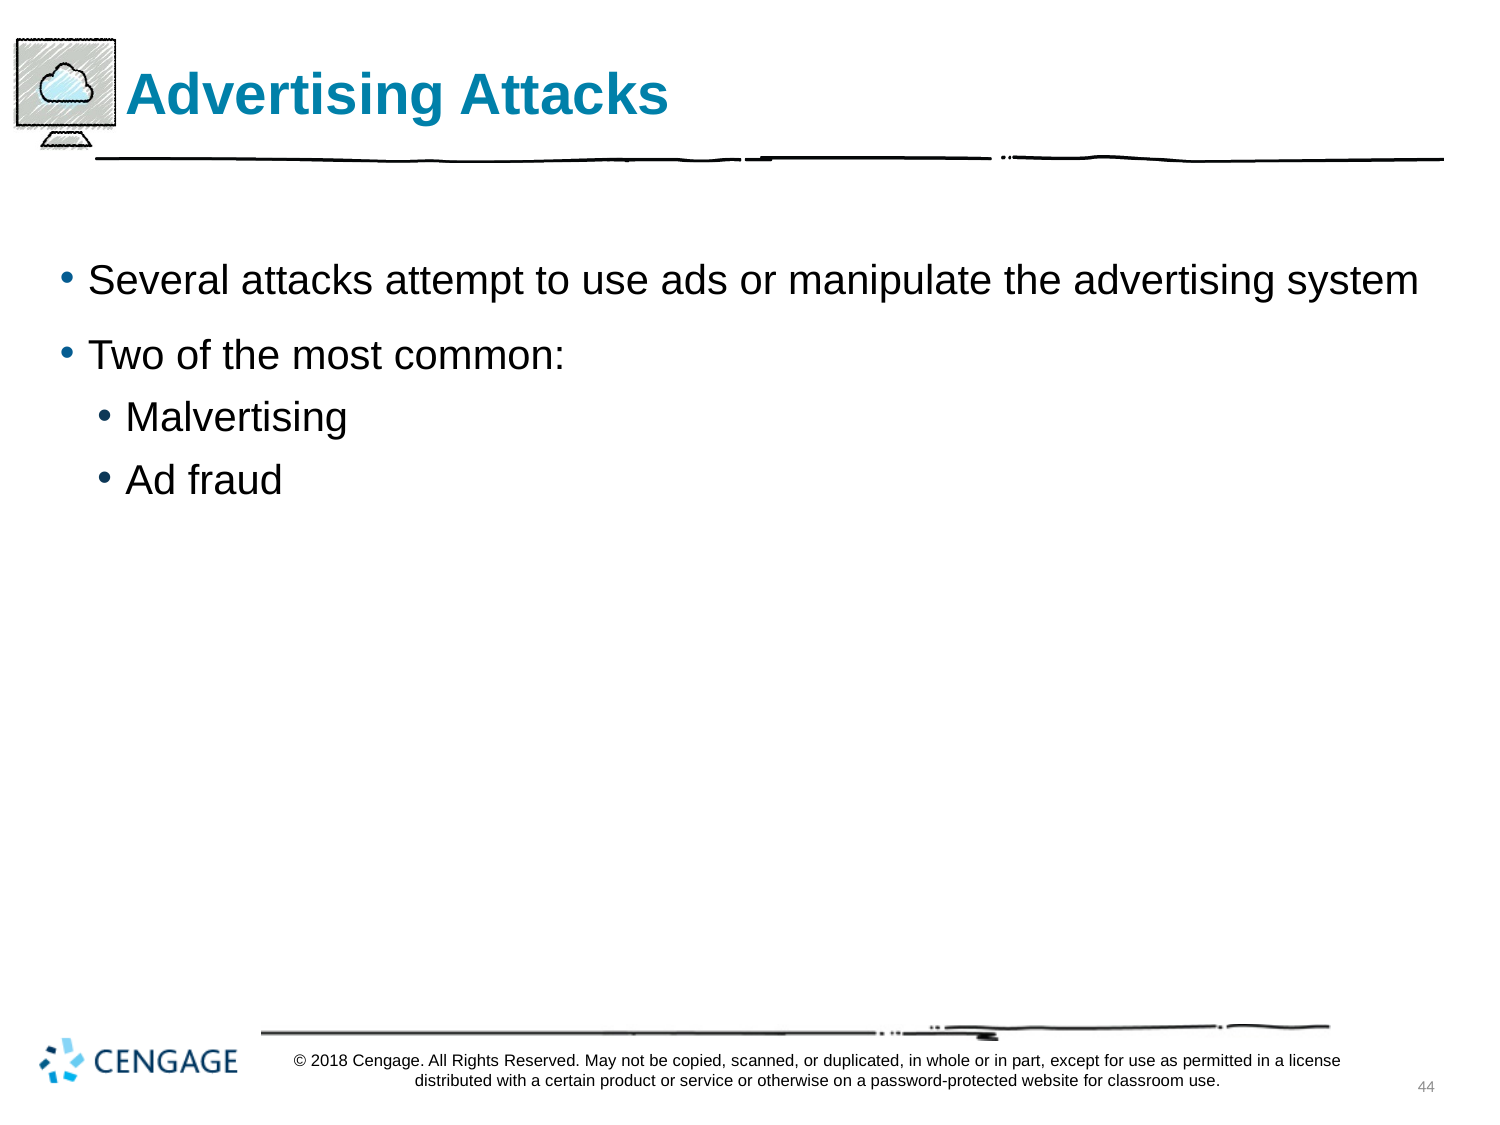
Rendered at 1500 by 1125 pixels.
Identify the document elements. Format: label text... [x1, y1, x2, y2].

picture [13, 36, 117, 151]
picture [95, 155, 1444, 163]
list Several attacks attempt to use ads or manipulate the advertising system Two of the most common: Malvertising Ad fraud [59, 252, 1441, 505]
picture [261, 1024, 1331, 1041]
title Advertising Attacks [125, 55, 1442, 127]
picture [19, 1024, 250, 1096]
footer © 2018 Cengage. All Rights Reserved. May not be copied, scanned, or duplicated, in whole or in part, except for use as permitted in a license distributed with a certain product or service or otherwise on a password-protected website for classroom use. [262, 1050, 1375, 1091]
